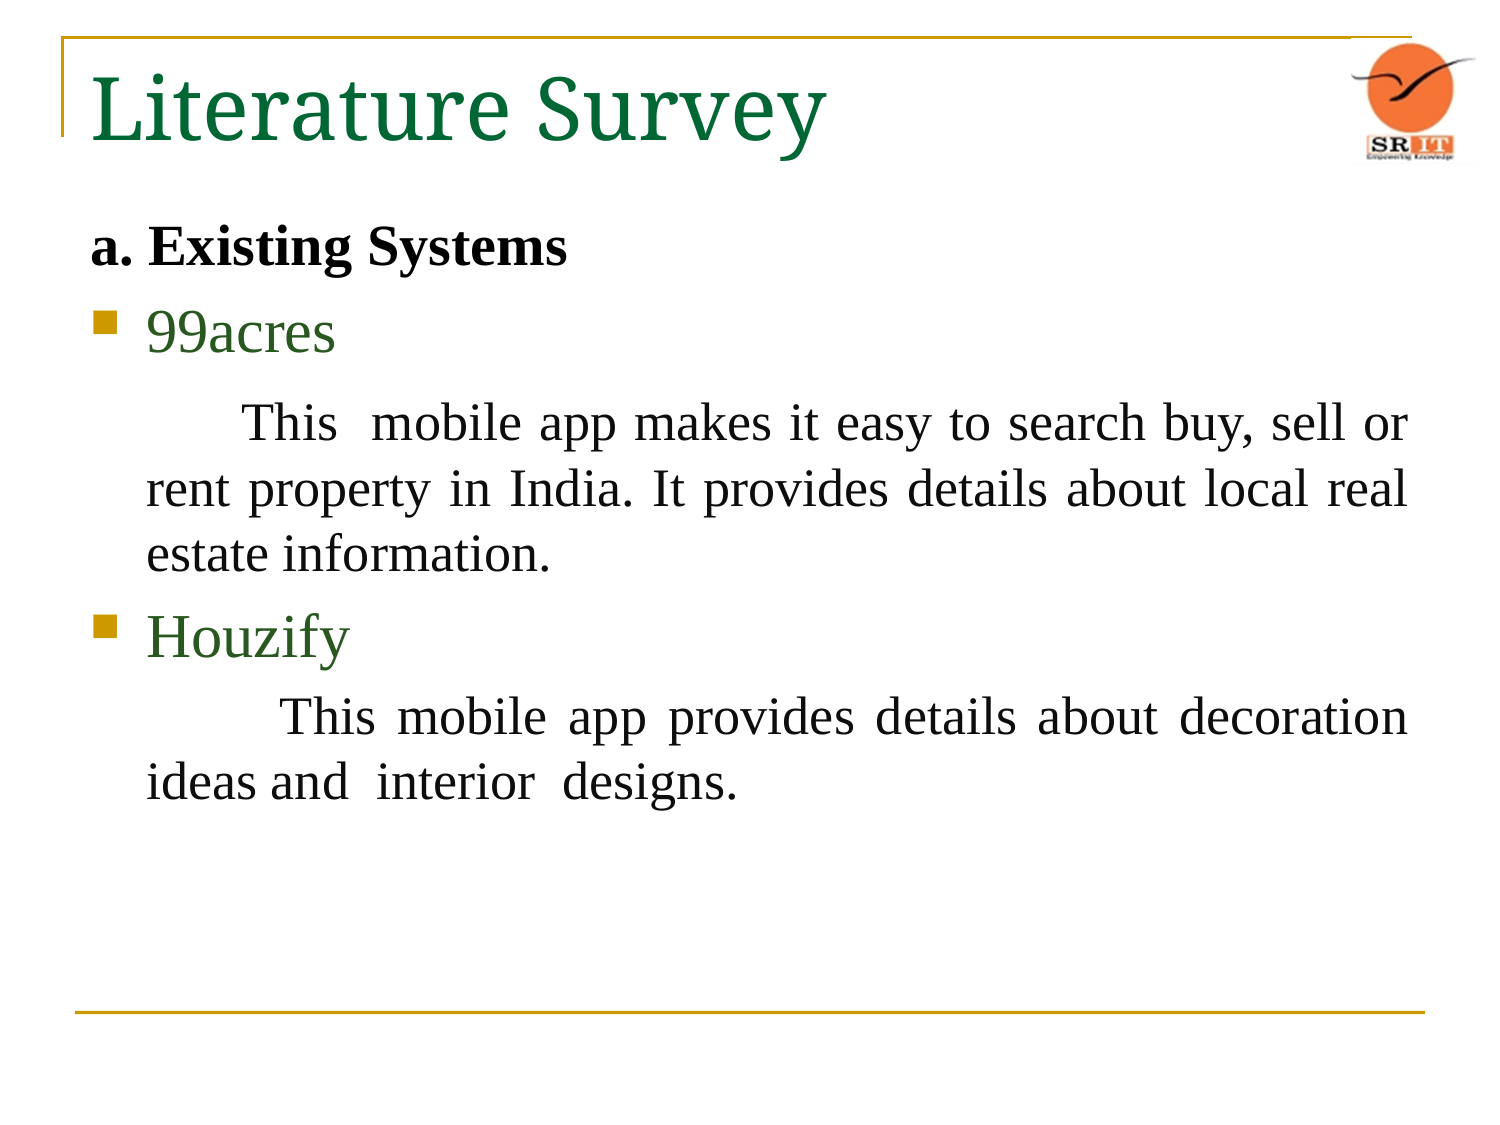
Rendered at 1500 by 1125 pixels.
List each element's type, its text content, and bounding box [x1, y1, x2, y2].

title Literature Survey [74, 45, 1426, 199]
picture [1350, 37, 1477, 165]
list a. Existing Systems 99acres This mobile app makes it easy to search buy, sell or rent property in India. It provides details about local real estate information. Houzify This mobile app provides details about decoration ideas and interior designs. [74, 199, 1426, 1006]
